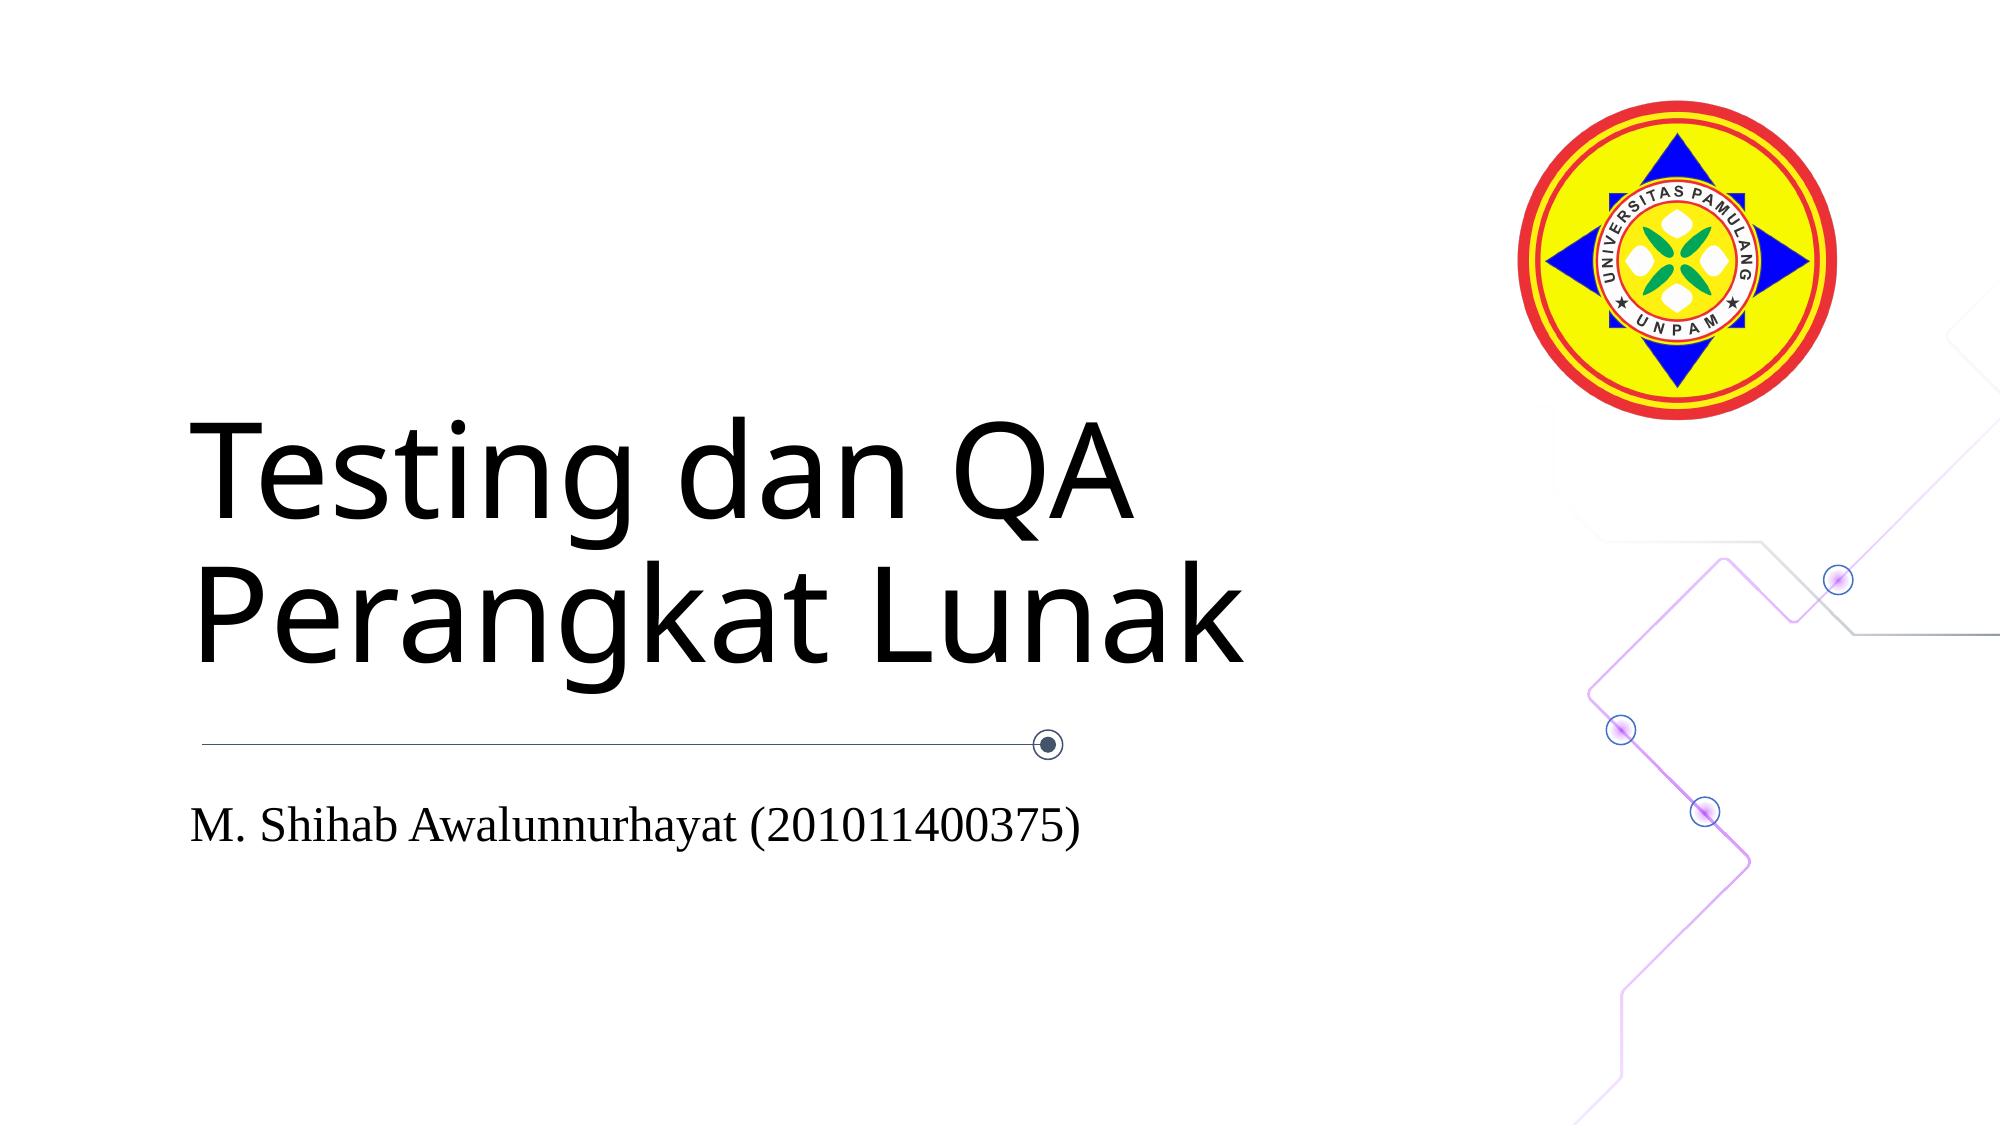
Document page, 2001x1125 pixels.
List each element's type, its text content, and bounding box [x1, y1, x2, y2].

subtitle M. Shihab Awalunnurhayat (201011400375) [170, 778, 1238, 883]
title Testing dan QA Perangkat Lunak [170, 202, 1501, 712]
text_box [1379, 209, 2000, 1125]
picture [1501, 84, 1853, 436]
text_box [201, 730, 1063, 760]
